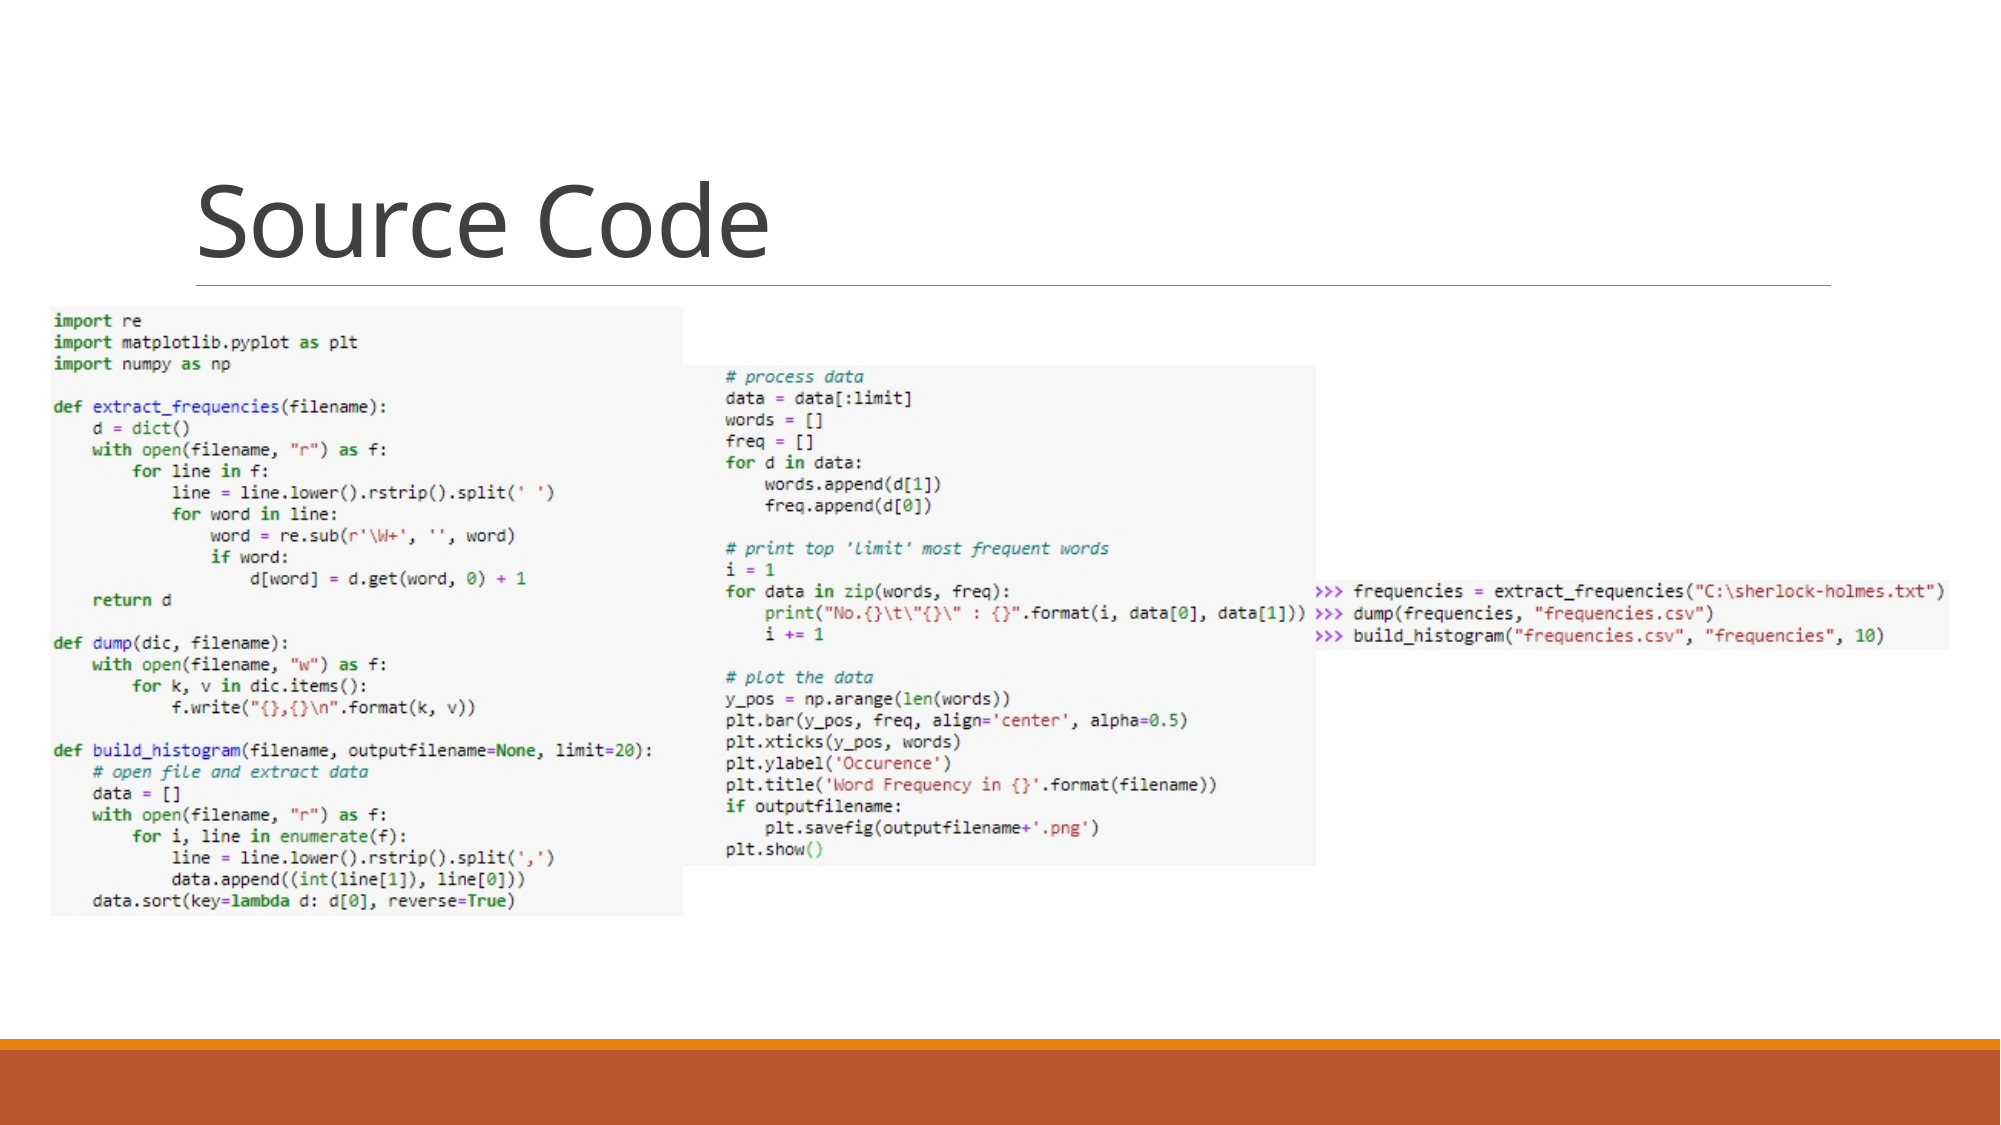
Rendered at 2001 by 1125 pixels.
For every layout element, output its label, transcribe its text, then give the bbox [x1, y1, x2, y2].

picture [49, 307, 1317, 917]
title Source Code [180, 47, 1830, 285]
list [1326, 580, 1950, 651]
